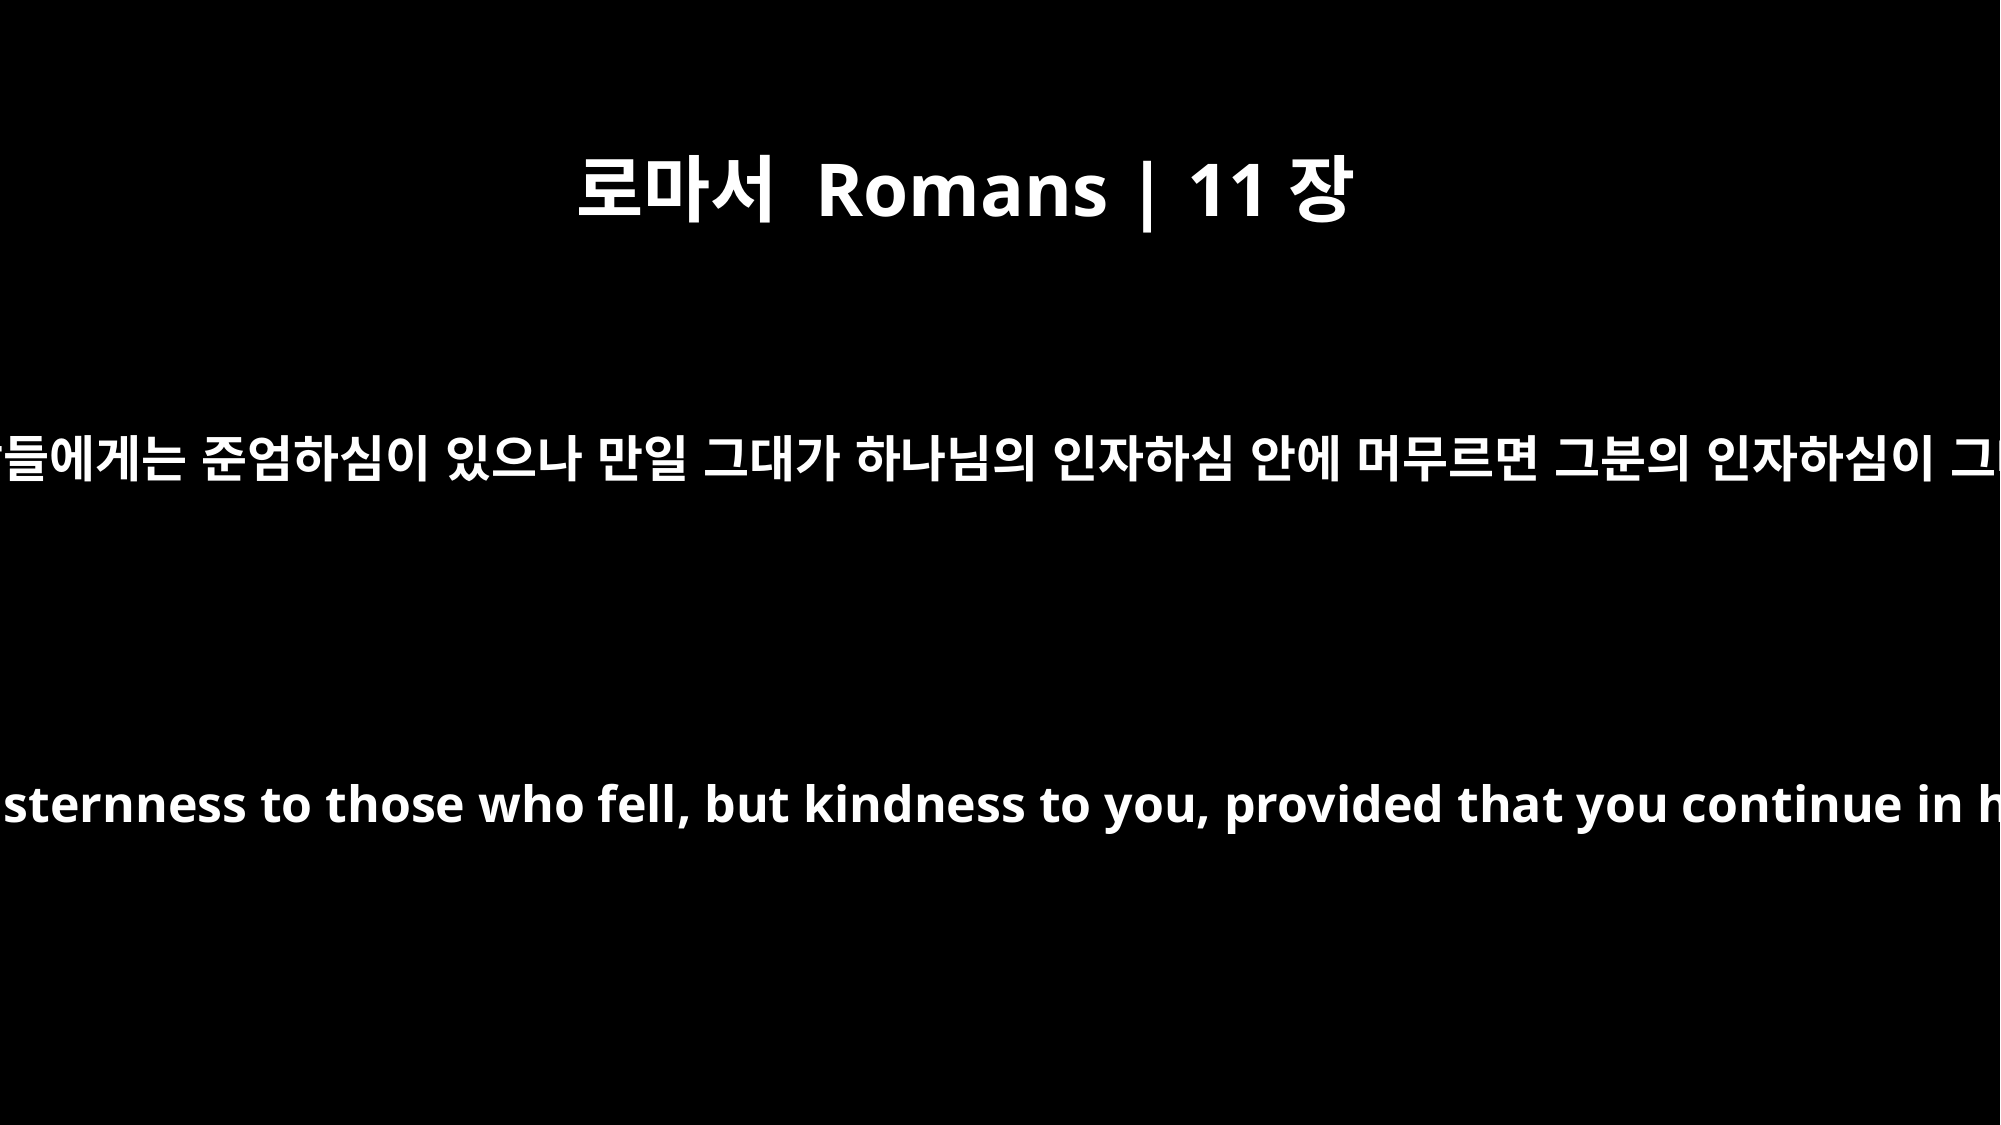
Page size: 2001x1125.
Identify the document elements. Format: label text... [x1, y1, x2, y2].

text_box Consider therefore the kindness and sternness of God: sternness to those who fell, but kindness to you, provided that you continue in his kindness. Otherwise, you also will be cut off. [0, 764, 2000, 840]
text_box 22 그러므로 하나님의 인자하심과 준엄하심을 생각해 보십시오. 넘어진 사람들에게는 준엄하심이 있으나 만일 그대가 하나님의 인자하심 안에 머무르면 그분의 인자하심이 그대에게 있을 것입니다. 그렇지 않으면 그대 역시 잘려 나갈 것입니다. [0, 359, 2000, 495]
text_box 로마서 Romans | 11장 [561, 136, 1371, 239]
